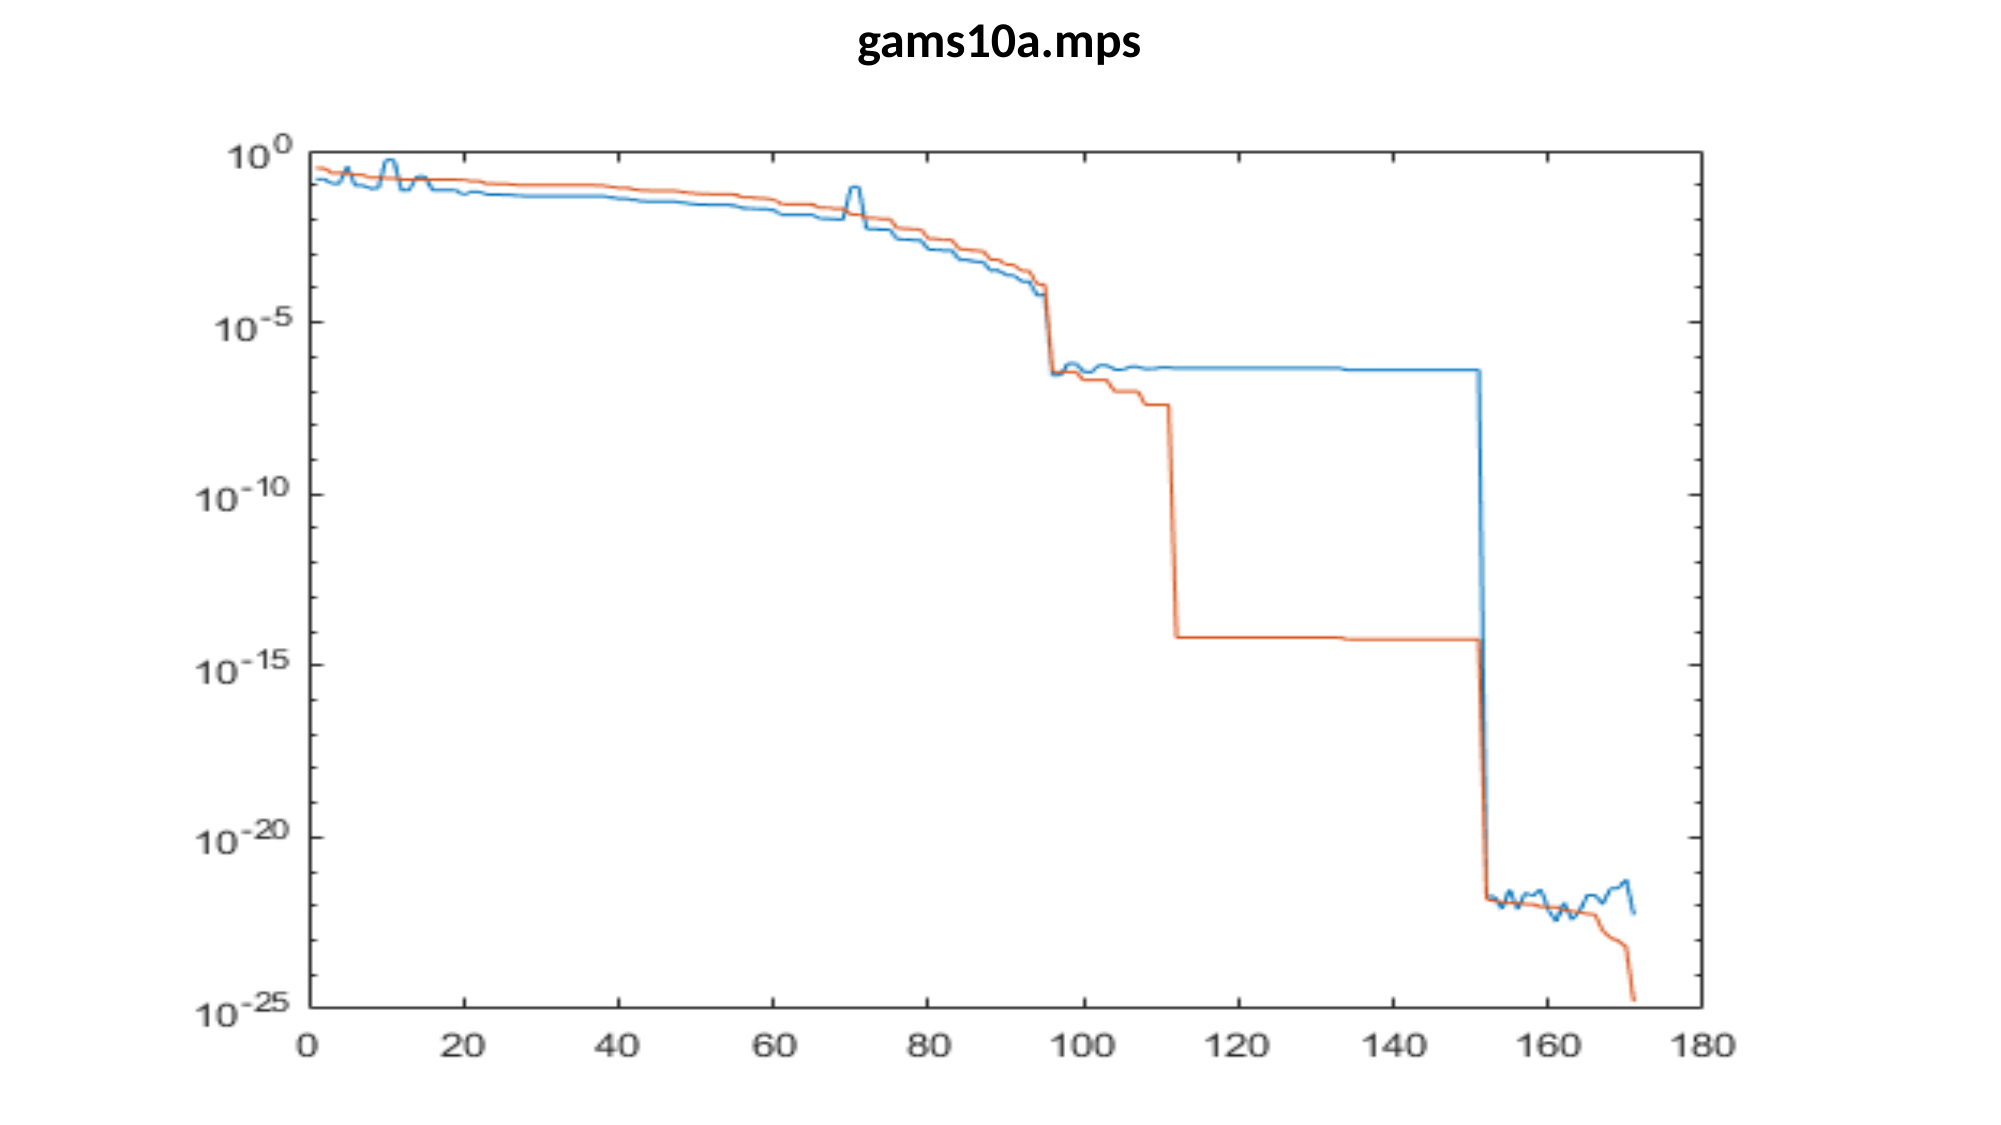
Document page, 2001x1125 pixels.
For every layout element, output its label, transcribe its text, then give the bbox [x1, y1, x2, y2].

text_box gams10a.mps [842, 0, 1157, 74]
picture [74, 74, 1875, 1125]
